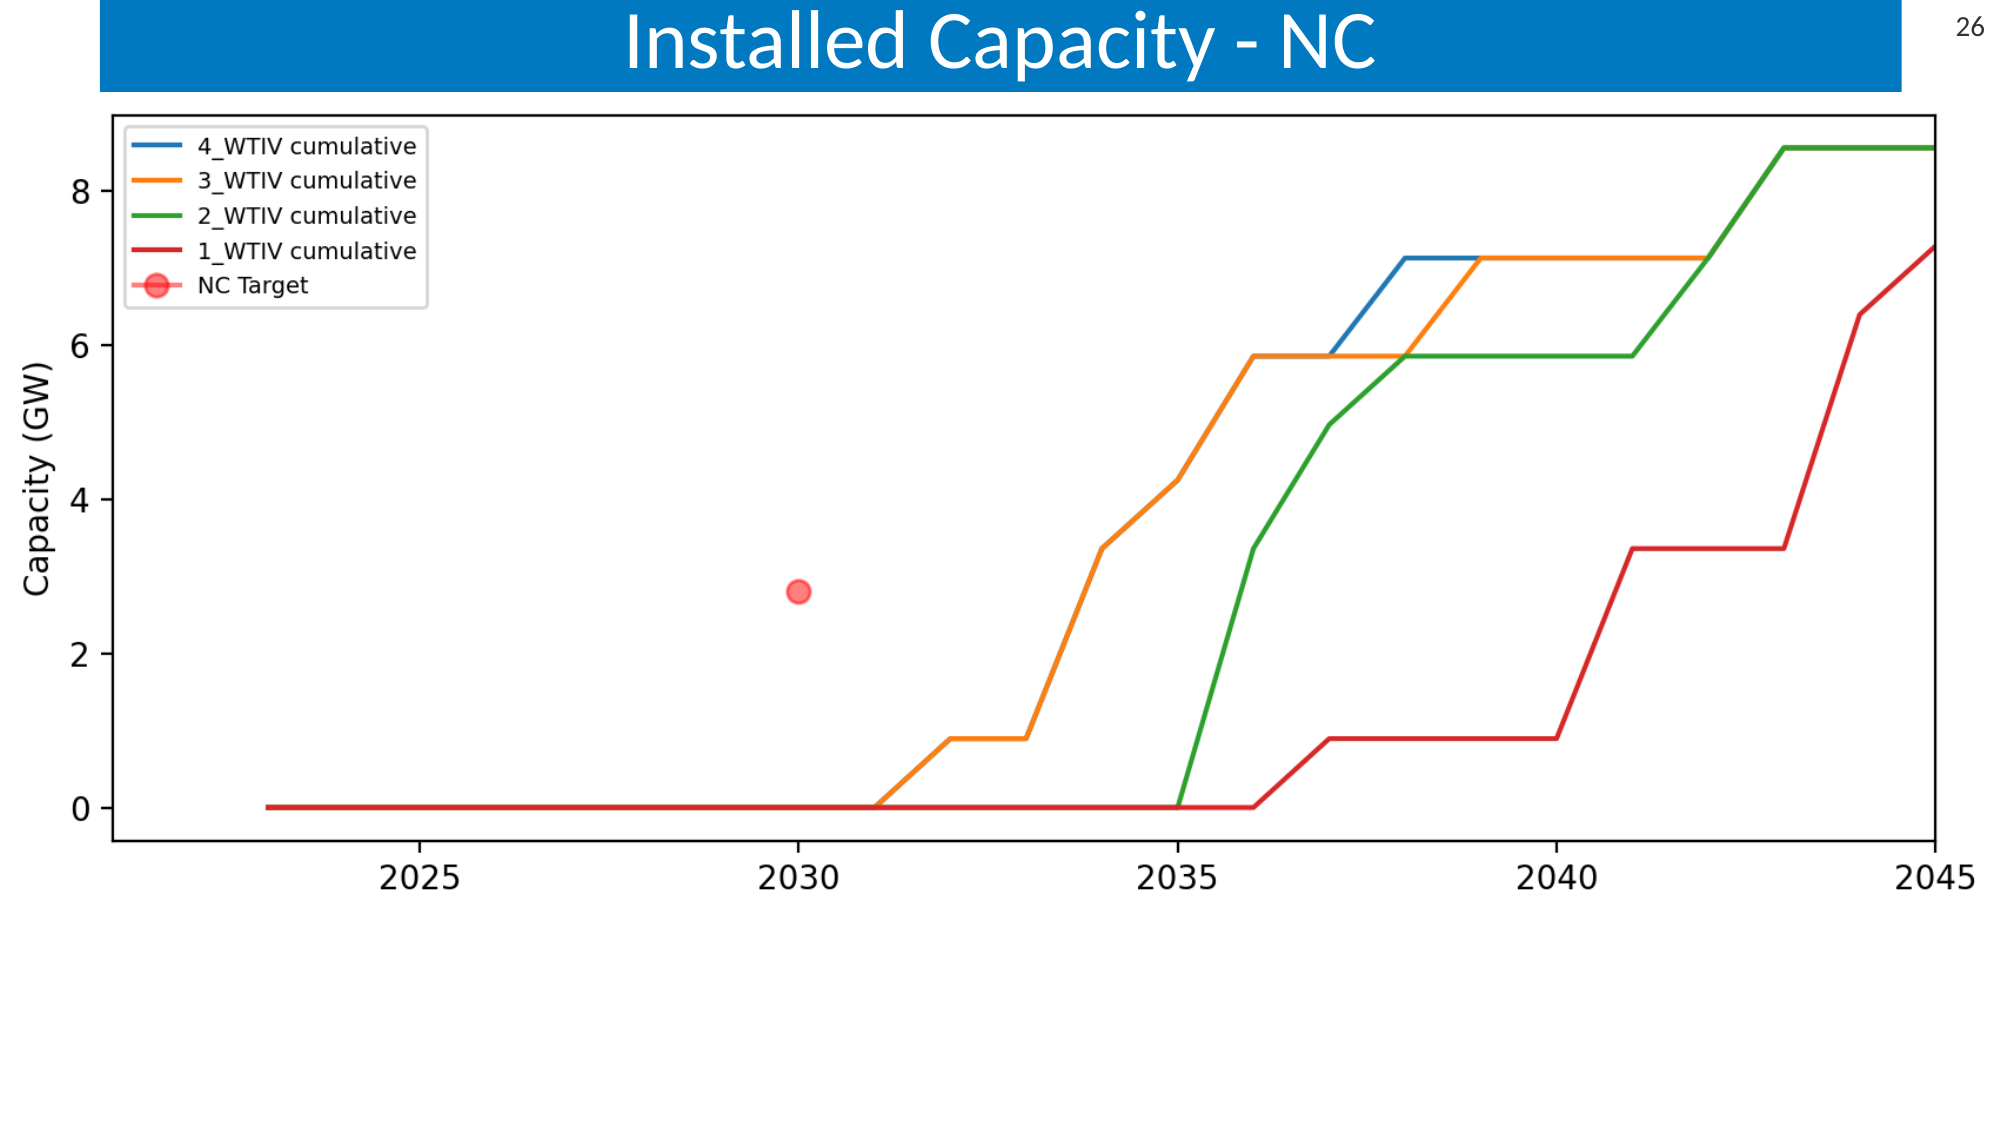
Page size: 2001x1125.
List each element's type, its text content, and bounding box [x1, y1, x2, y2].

title Installed Capacity - NC [99, 0, 1902, 89]
picture [0, 92, 2000, 920]
